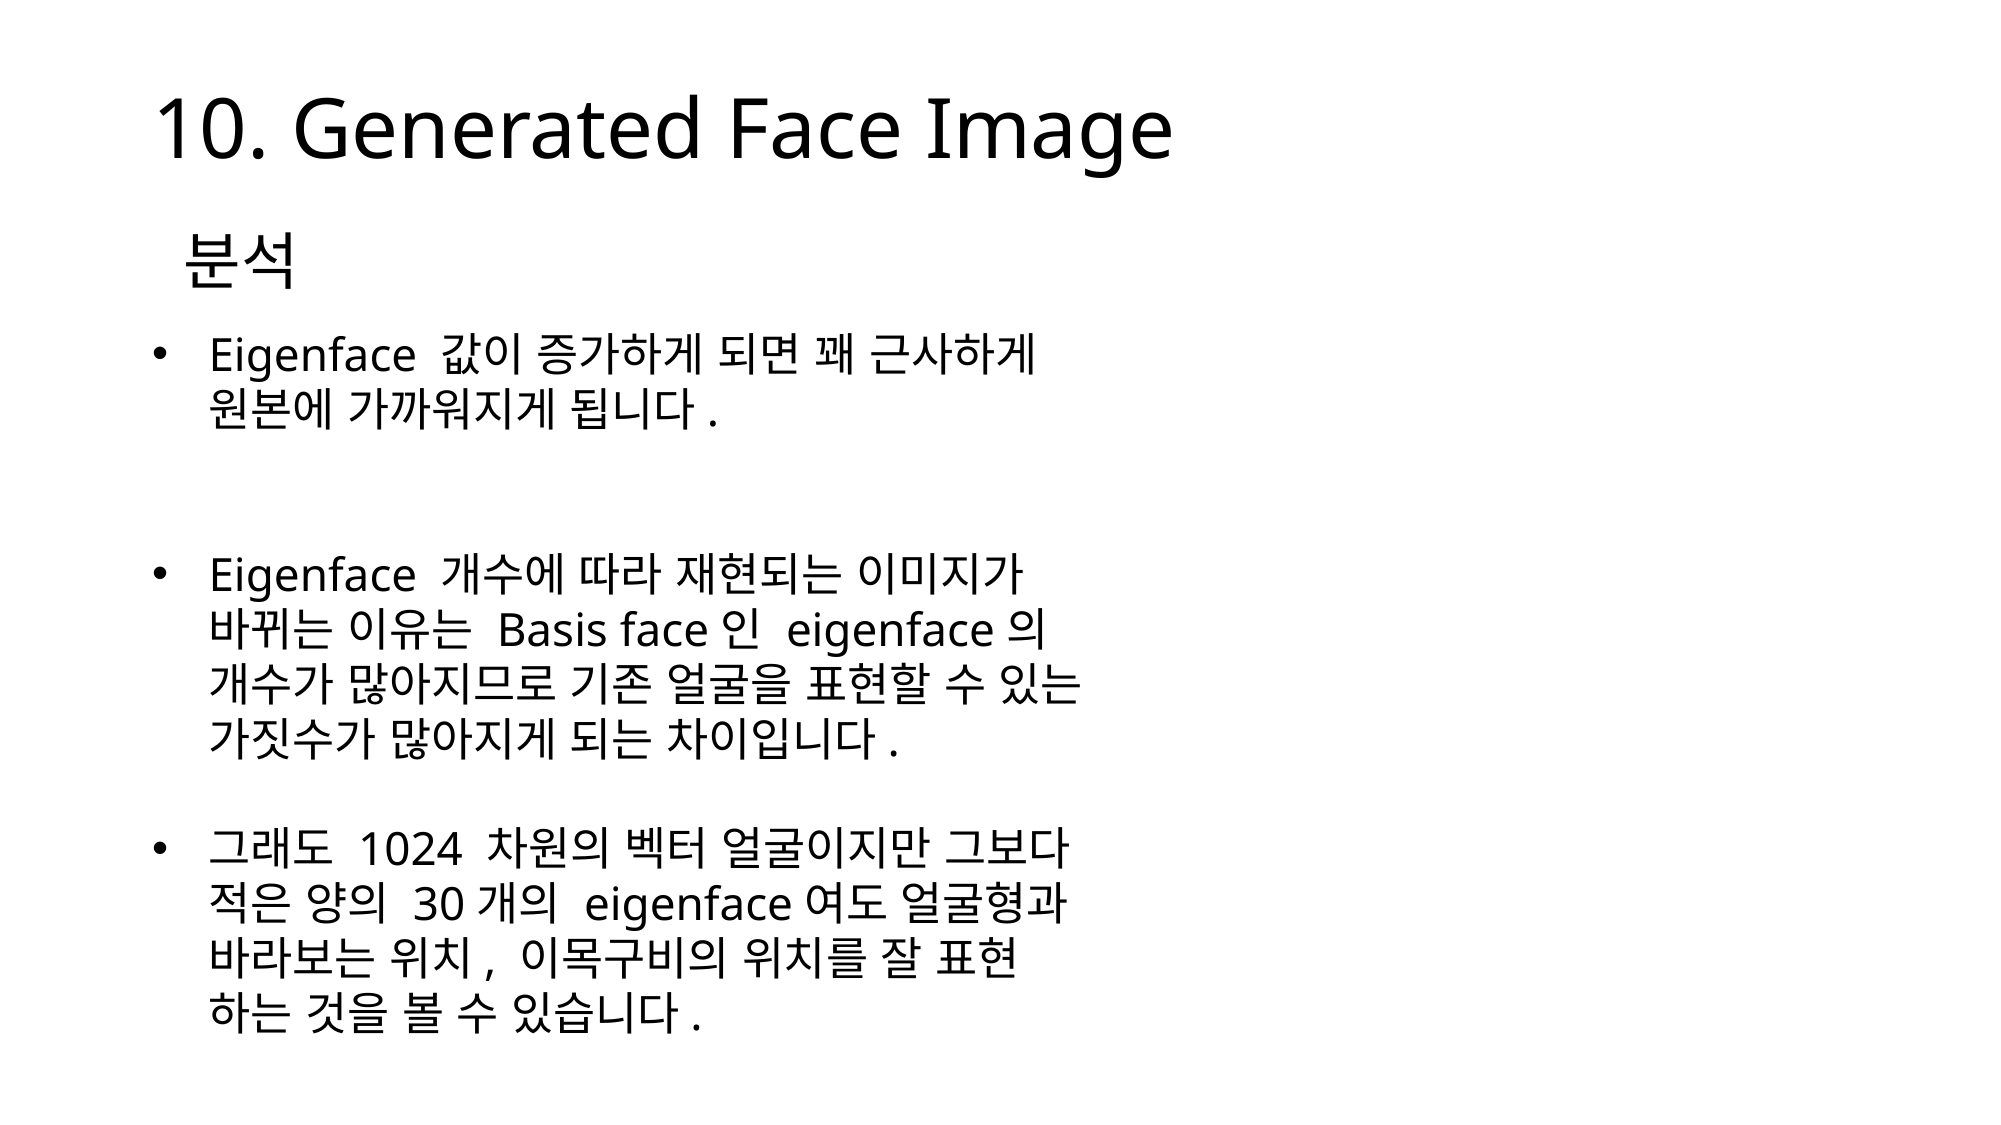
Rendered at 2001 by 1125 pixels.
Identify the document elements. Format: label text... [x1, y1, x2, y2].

text_box 분석 [168, 214, 314, 305]
text_box 10. Generated Face Image [137, 10, 1863, 254]
text_box Eigenface 값이 증가하게 되면 꽤 근사하게 원본에 가까워지게 됩니다. Eigenface 개수에 따라 재현되는 이미지가 바뀌는 이유는 Basis face인 eigenface의 개수가 많아지므로 기존 얼굴을 표현할 수 있는 가짓수가 많아지게 되는 차이입니다. 그래도 1024 차원의 벡터 얼굴이지만 그보다 적은 양의 30개의 eigenface여도 얼굴형과 바라보는 위치, 이목구비의 위치를 잘 표현 하는 것을 볼 수 있습니다. [137, 317, 1129, 1048]
